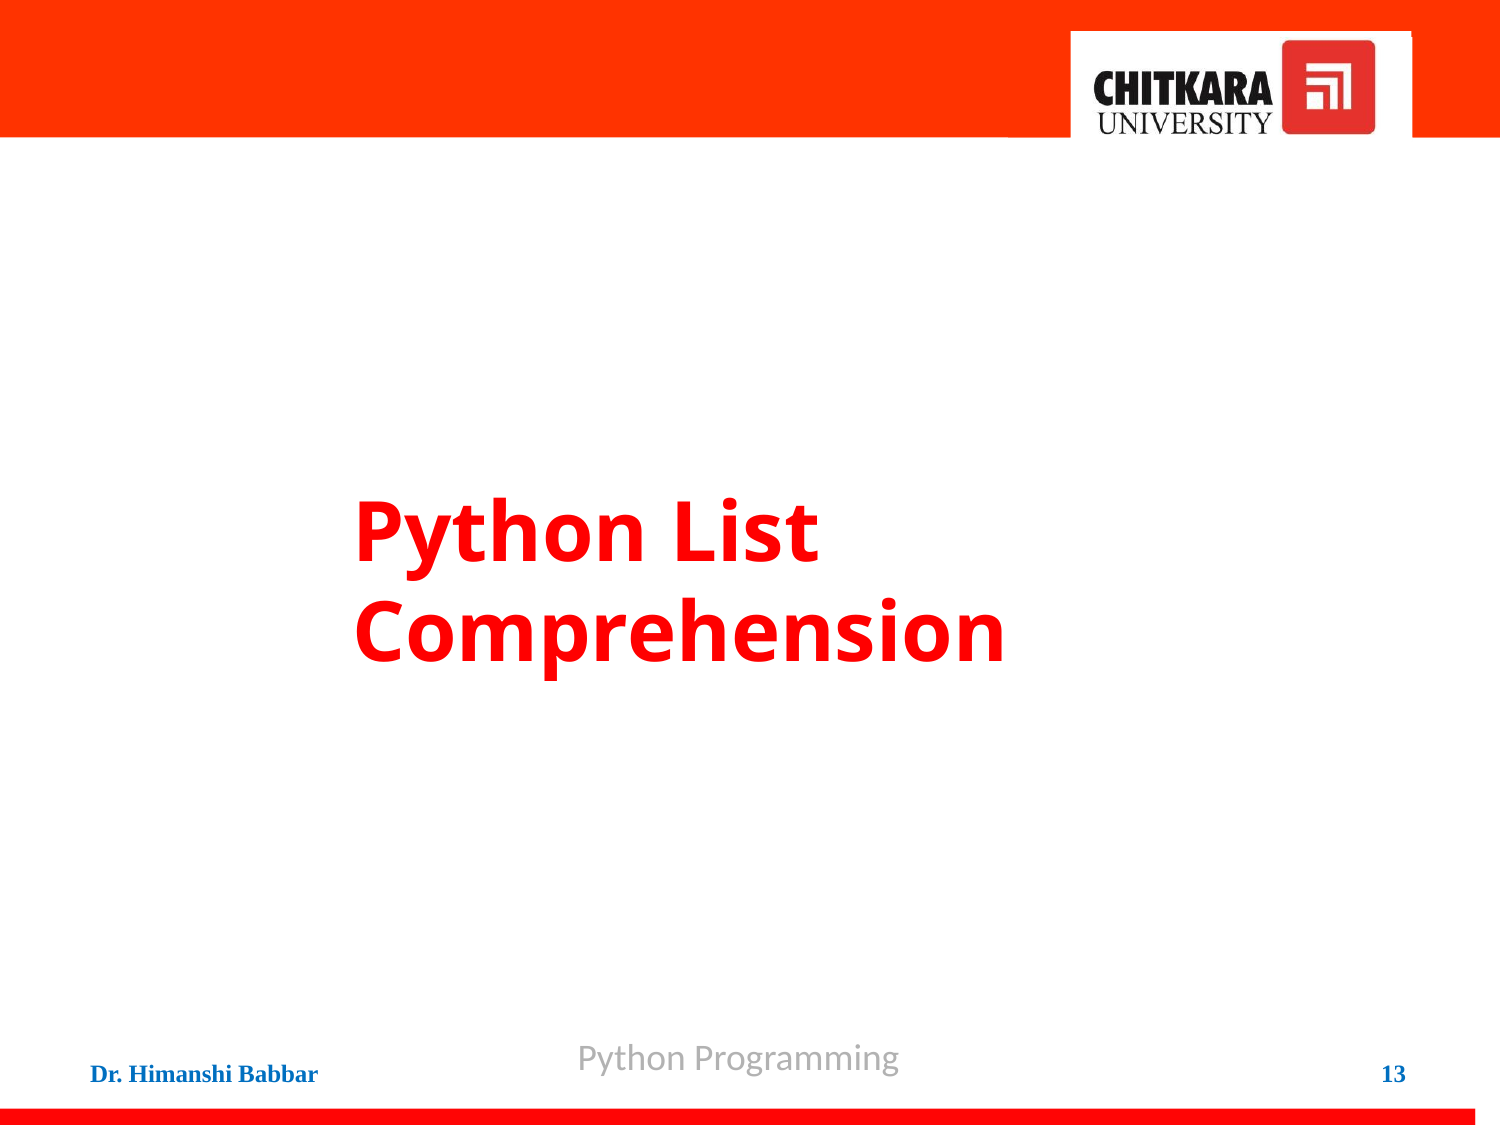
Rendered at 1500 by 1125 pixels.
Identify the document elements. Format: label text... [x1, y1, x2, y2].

title Python List Comprehension [350, 465, 1463, 779]
picture [1074, 37, 1390, 138]
footer Dr. Himanshi Babbar [87, 1057, 324, 1090]
picture [0, 1108, 1476, 1125]
slide_number 13 [1362, 1057, 1417, 1090]
slide_number Python Programming [577, 1033, 923, 1090]
